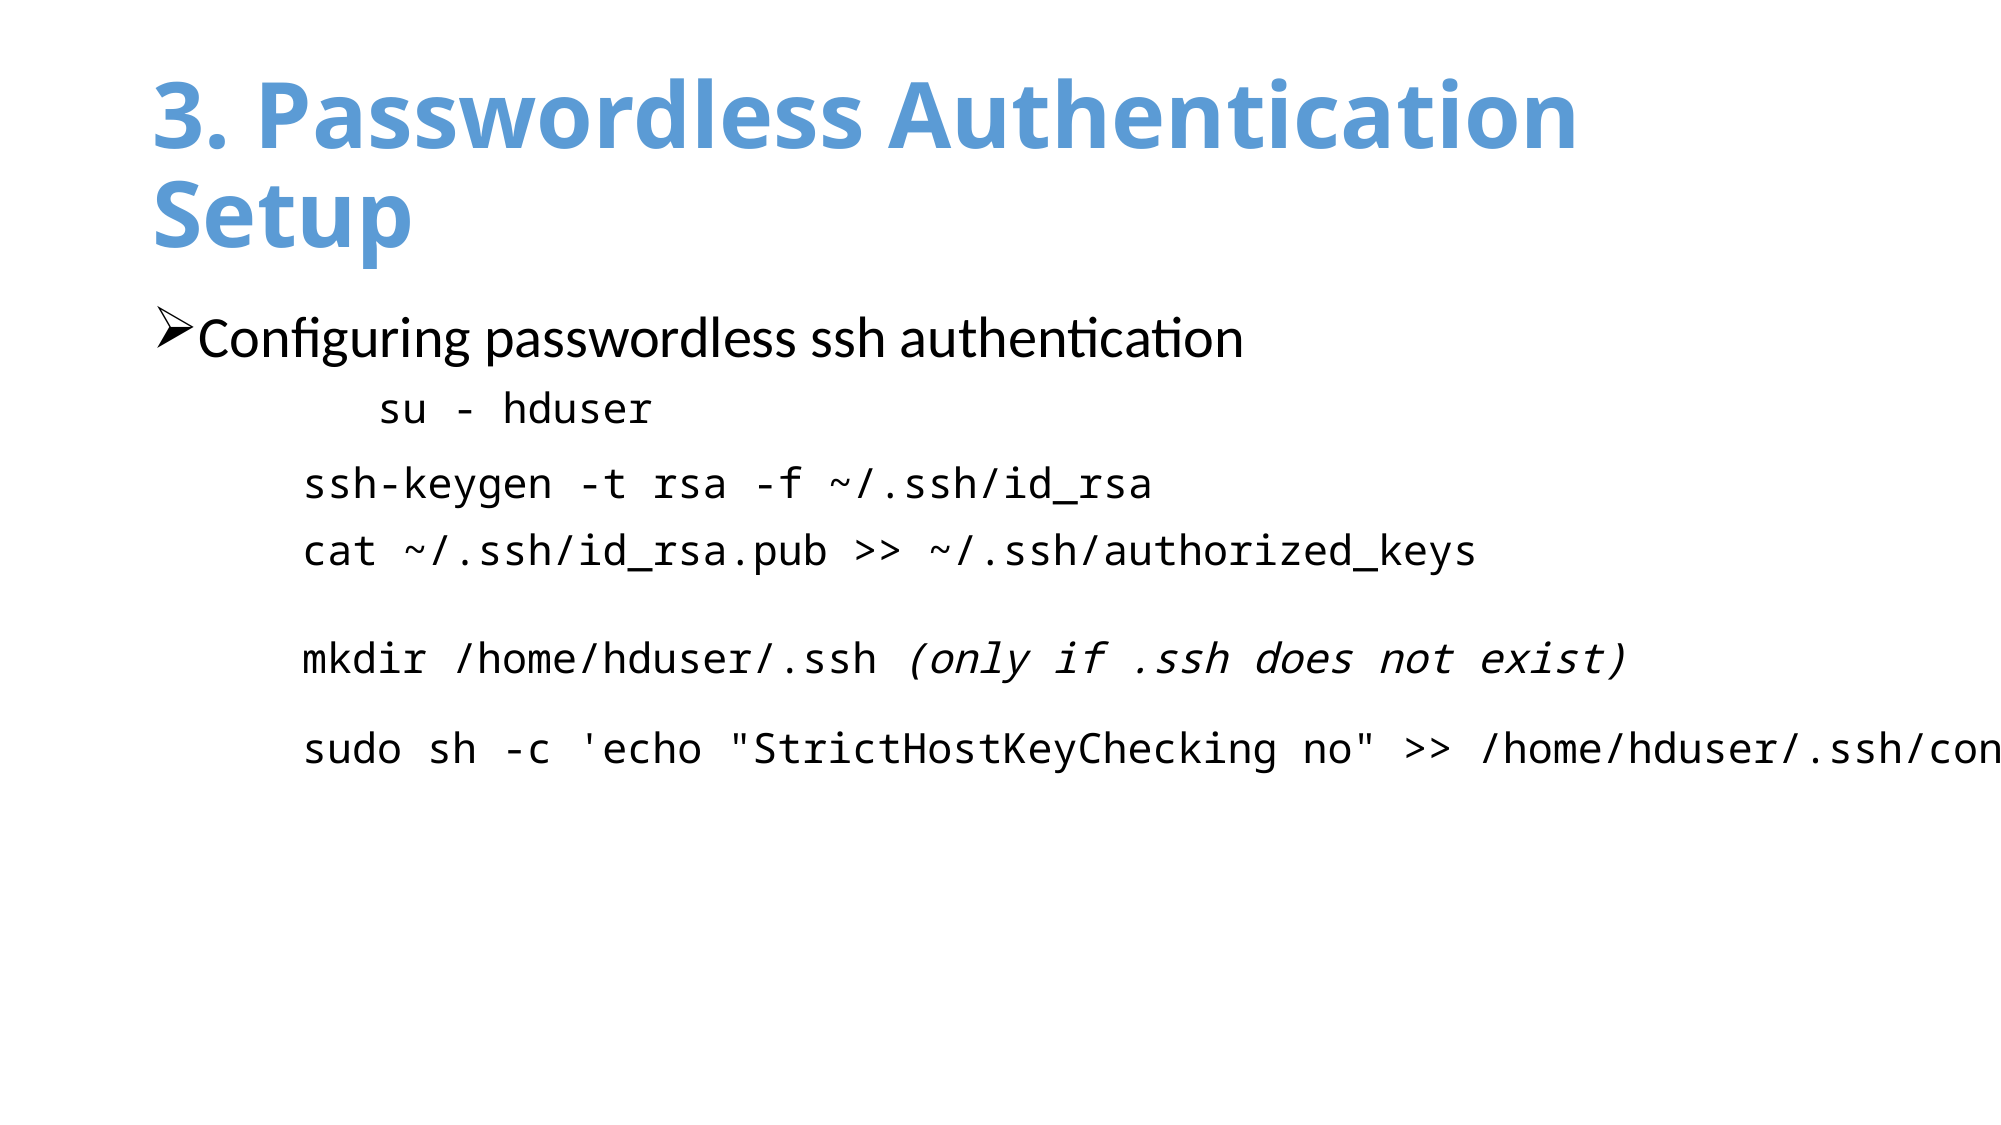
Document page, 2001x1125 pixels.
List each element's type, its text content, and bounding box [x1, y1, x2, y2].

list Configuring passwordless ssh authentication su - hduser ssh-keygen -t rsa -f ~/.ssh/id_rsa cat ~/.ssh/id_rsa.pub >> ~/.ssh/authorized_keys [137, 299, 1863, 1014]
title 3. Passwordless Authentication Setup [137, 59, 1863, 278]
text_box mkdir /home/hduser/.ssh (only if .ssh does not exist) sudo sh -c 'echo "StrictHostKeyChecking no" >> /home/hduser/.ssh/config' [287, 630, 2000, 781]
